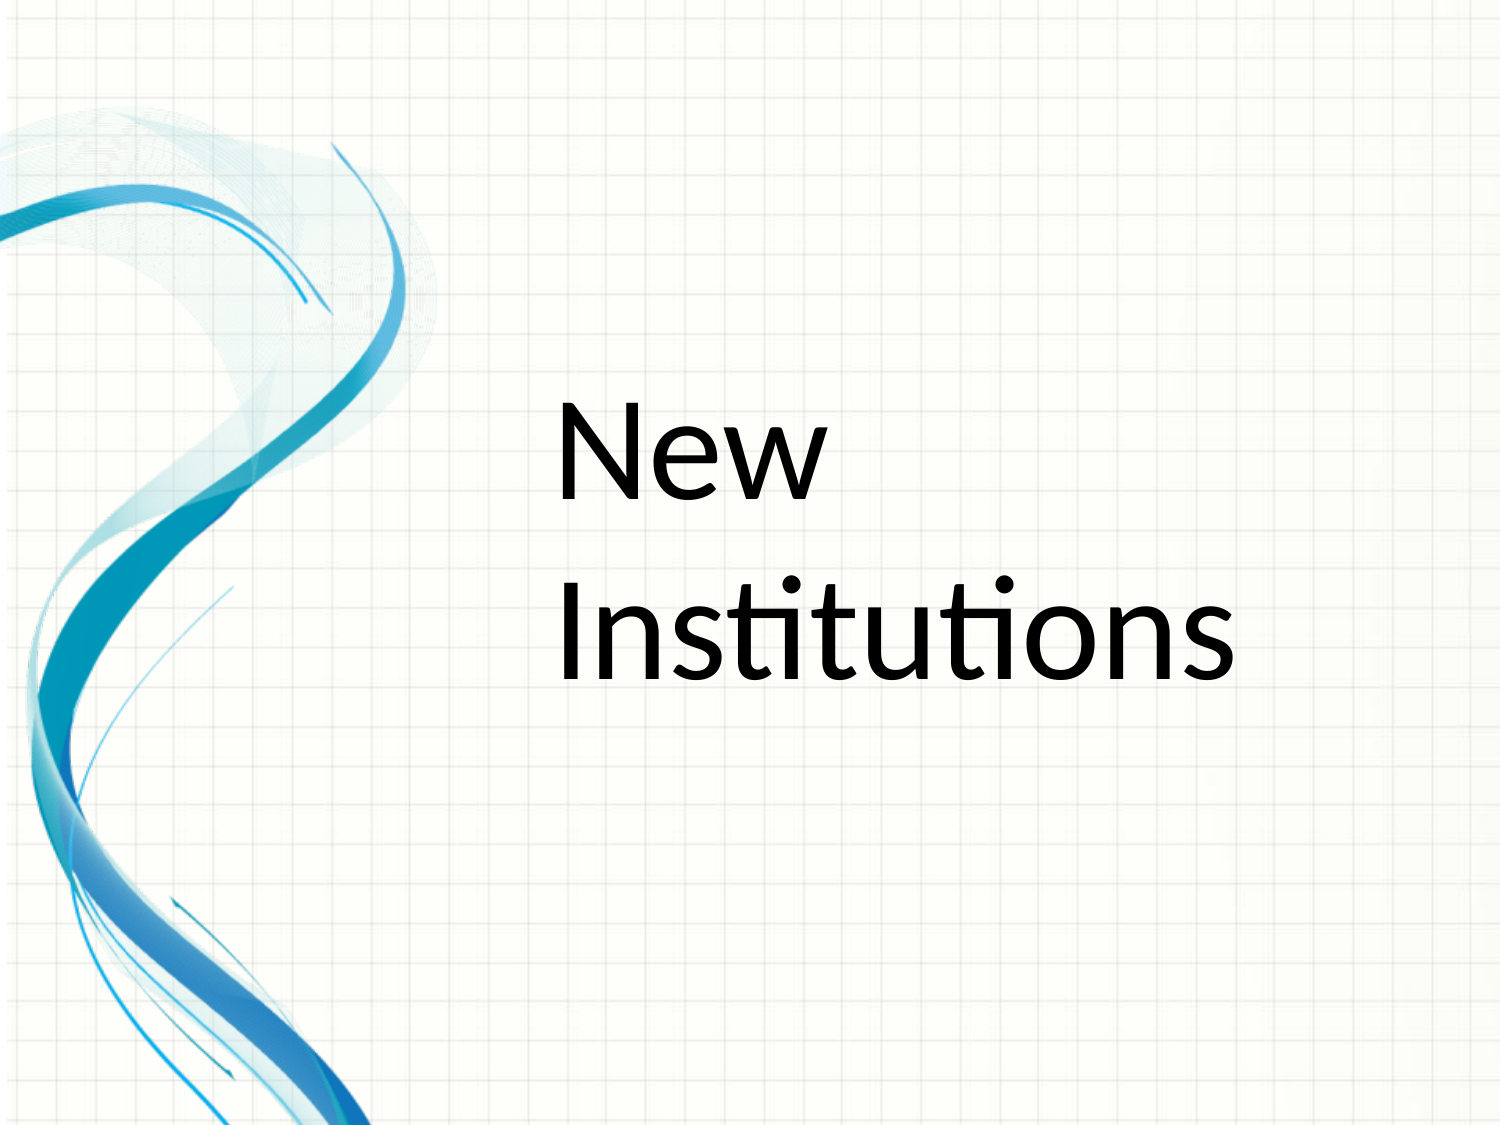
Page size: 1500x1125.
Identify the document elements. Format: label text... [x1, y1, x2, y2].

text_box New Institutions [537, 342, 1392, 975]
picture [0, 0, 1500, 1125]
